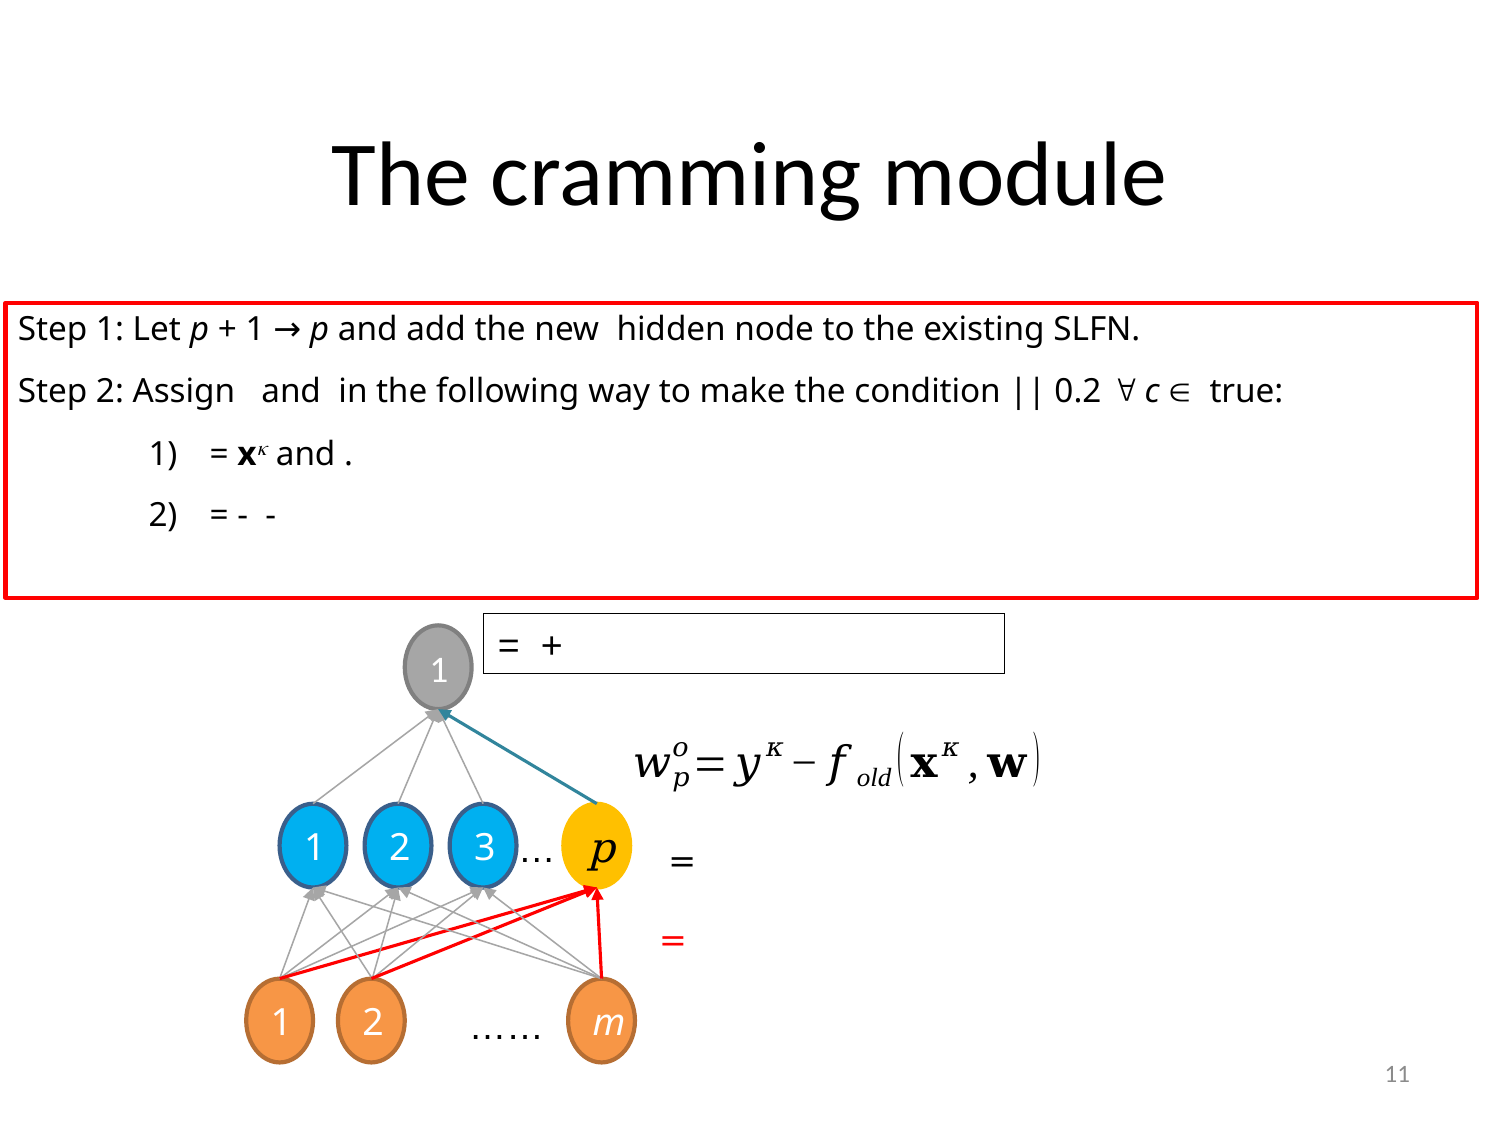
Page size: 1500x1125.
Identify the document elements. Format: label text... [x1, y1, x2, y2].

slide_number 11 [1074, 1042, 1425, 1103]
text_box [245, 625, 636, 1063]
text_box [3, 301, 1479, 600]
title The cramming module [102, 59, 1398, 278]
